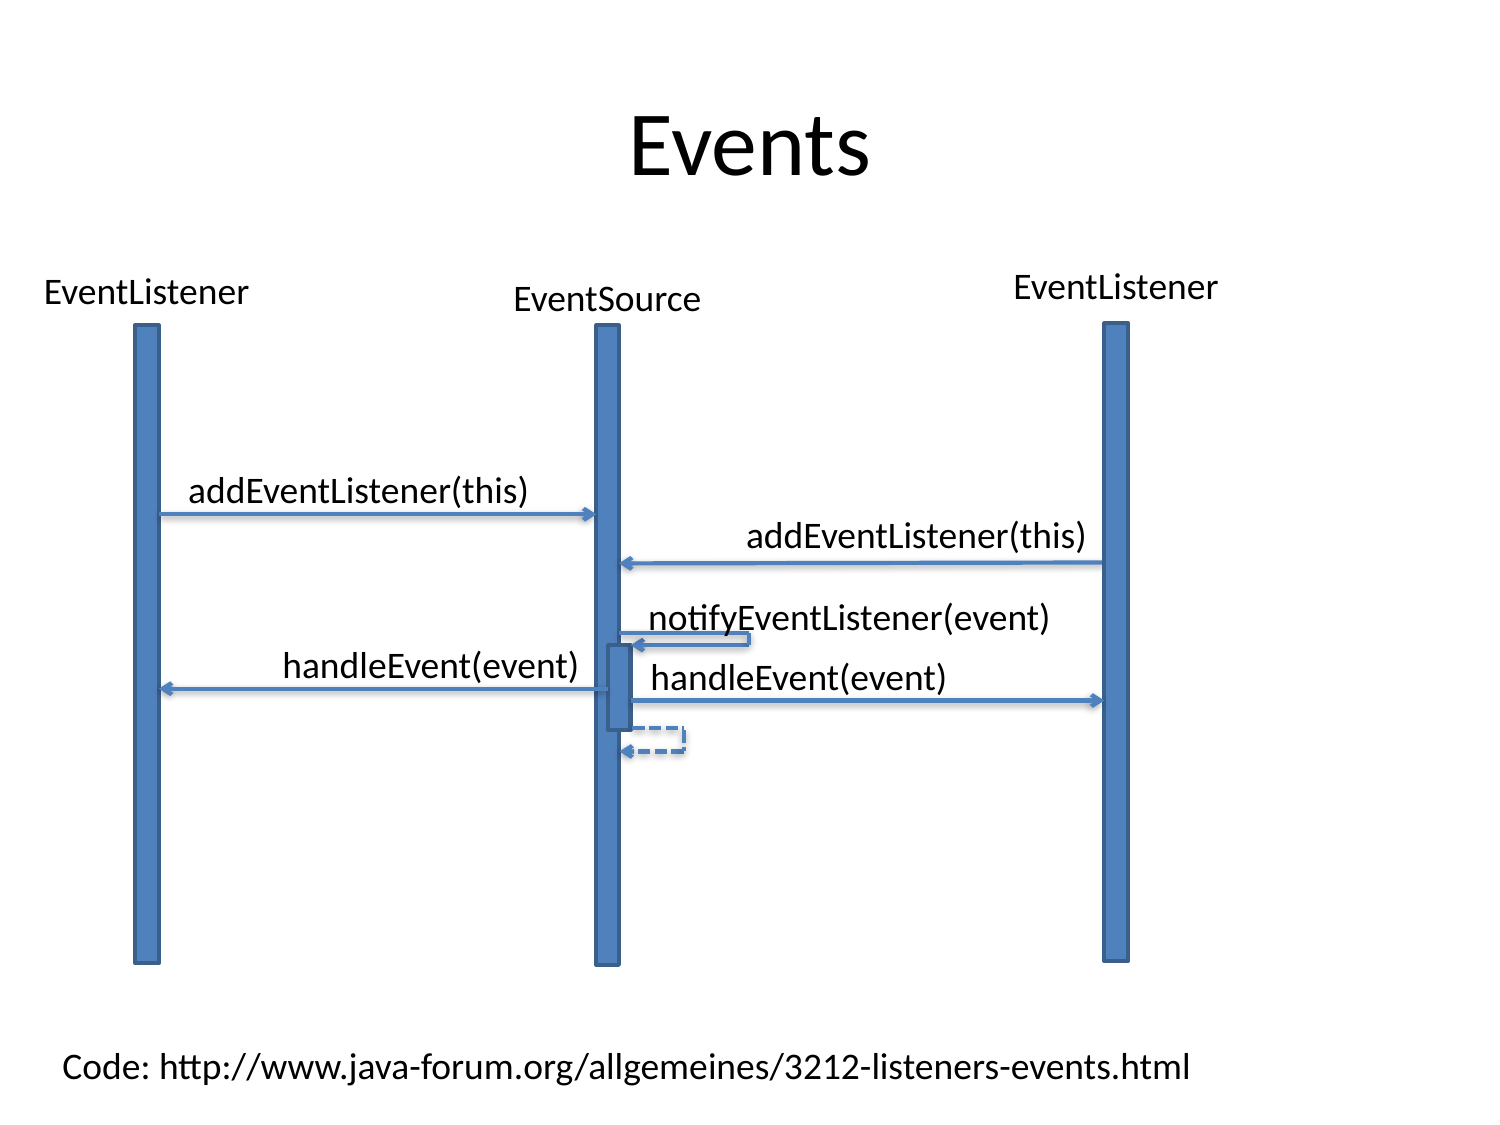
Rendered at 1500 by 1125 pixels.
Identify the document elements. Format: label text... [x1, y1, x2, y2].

text_box EventSource [498, 266, 717, 327]
text_box [133, 323, 161, 965]
text_box notifyEventListener(event) [633, 585, 1066, 646]
text_box [594, 327, 621, 686]
text_box [606, 643, 633, 732]
text_box Code: http://www.java-forum.org/allgemeines/3212-listeners-events.html [47, 1034, 1207, 1095]
text_box [1102, 321, 1130, 963]
text_box [594, 698, 621, 967]
text_box handleEvent(event) [635, 645, 963, 699]
text_box EventListener [29, 259, 265, 320]
text_box EventListener [998, 254, 1234, 315]
text_box addEventListener(this) [731, 503, 1103, 561]
text_box addEventListener(this) [173, 458, 545, 513]
text_box handleEvent(event) [267, 633, 595, 688]
title Events [75, 45, 1425, 233]
